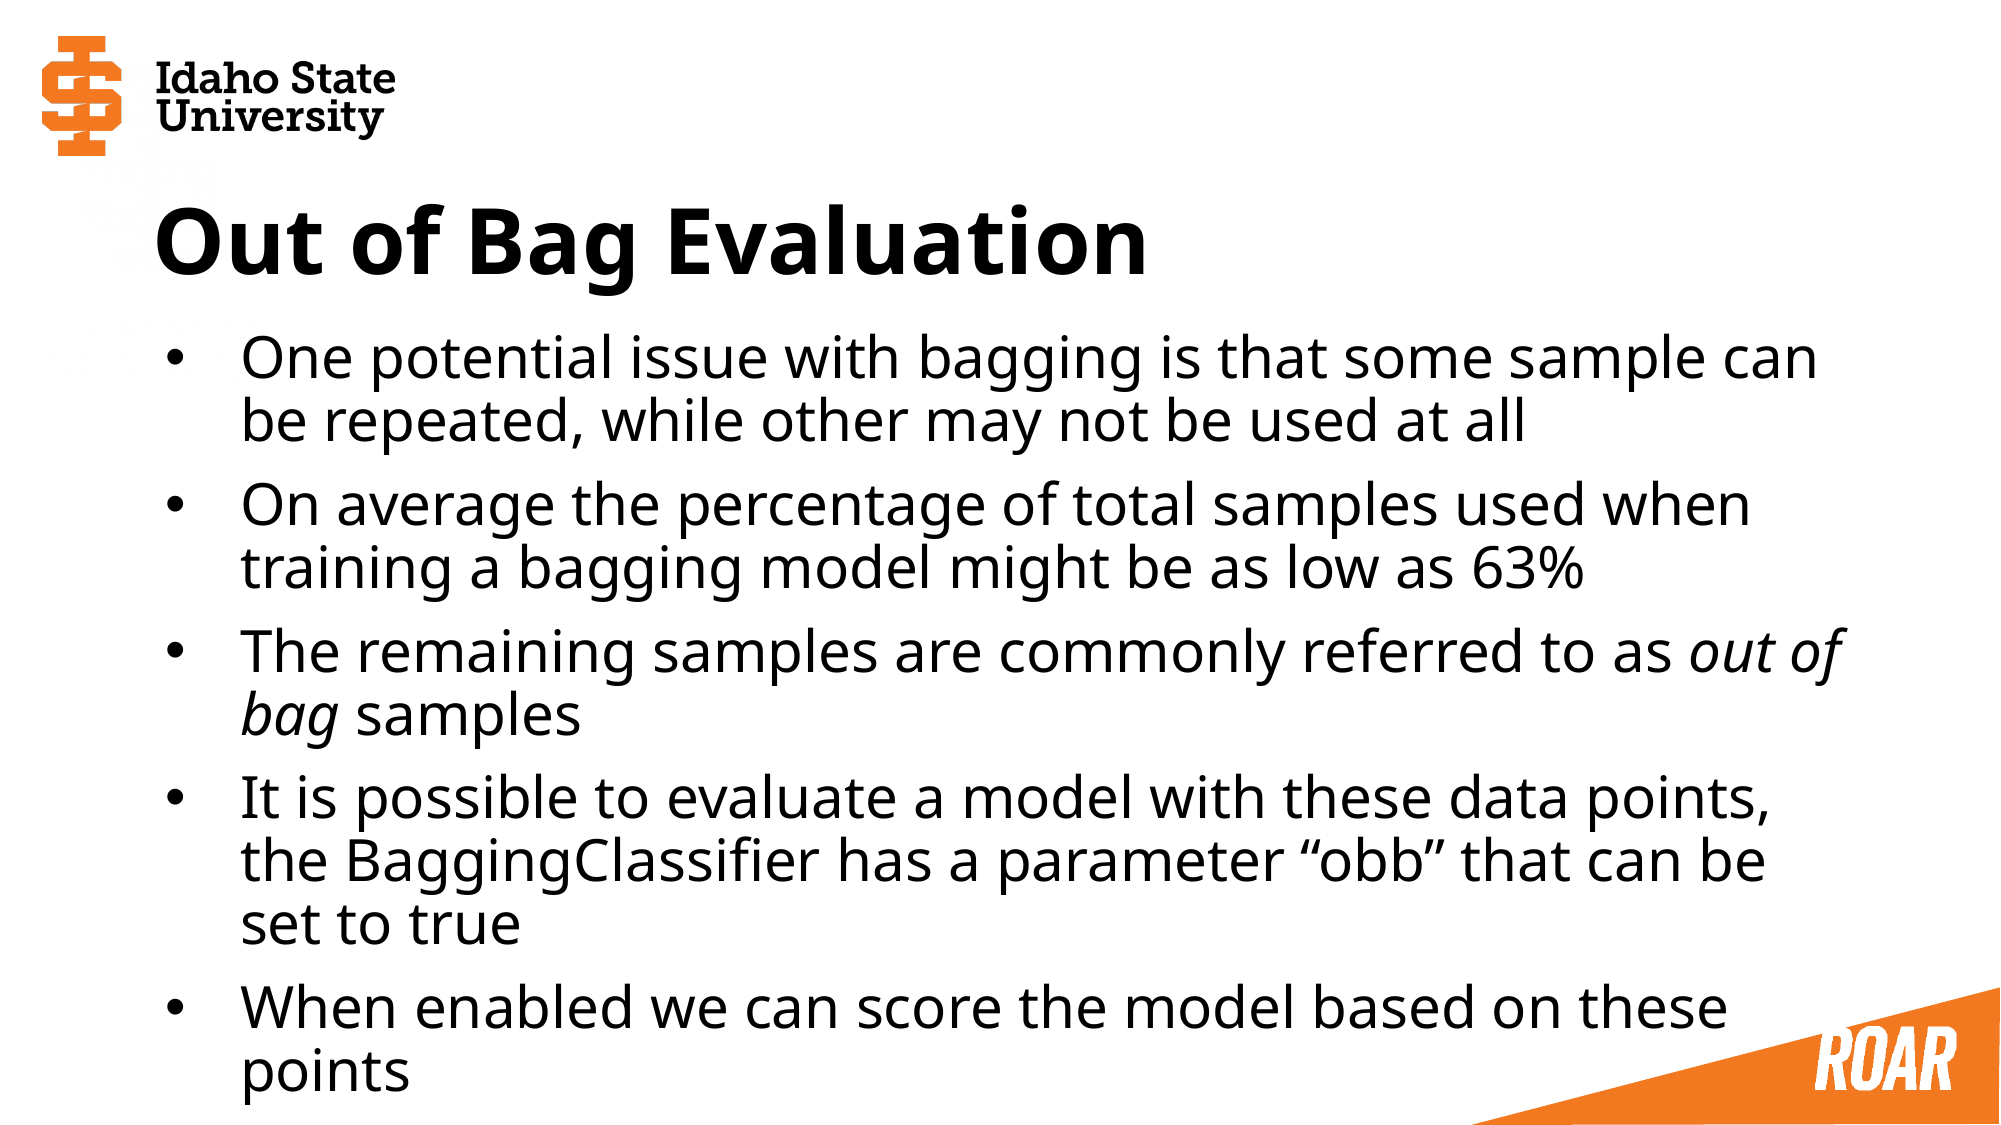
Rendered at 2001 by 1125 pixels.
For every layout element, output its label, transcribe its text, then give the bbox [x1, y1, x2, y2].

picture [1807, 1022, 1964, 1094]
list One potential issue with bagging is that some sample can be repeated, while other may not be used at all On average the percentage of total samples used when training a bagging model might be as low as 63% The remaining samples are commonly referred to as out of bag samples It is possible to evaluate a model with these data points, the BaggingClassifier has a parameter “obb” that can be set to true When enabled we can score the model based on these points [137, 320, 1875, 988]
picture [26, 36, 395, 408]
title Out of Bag Evaluation [137, 187, 1863, 300]
